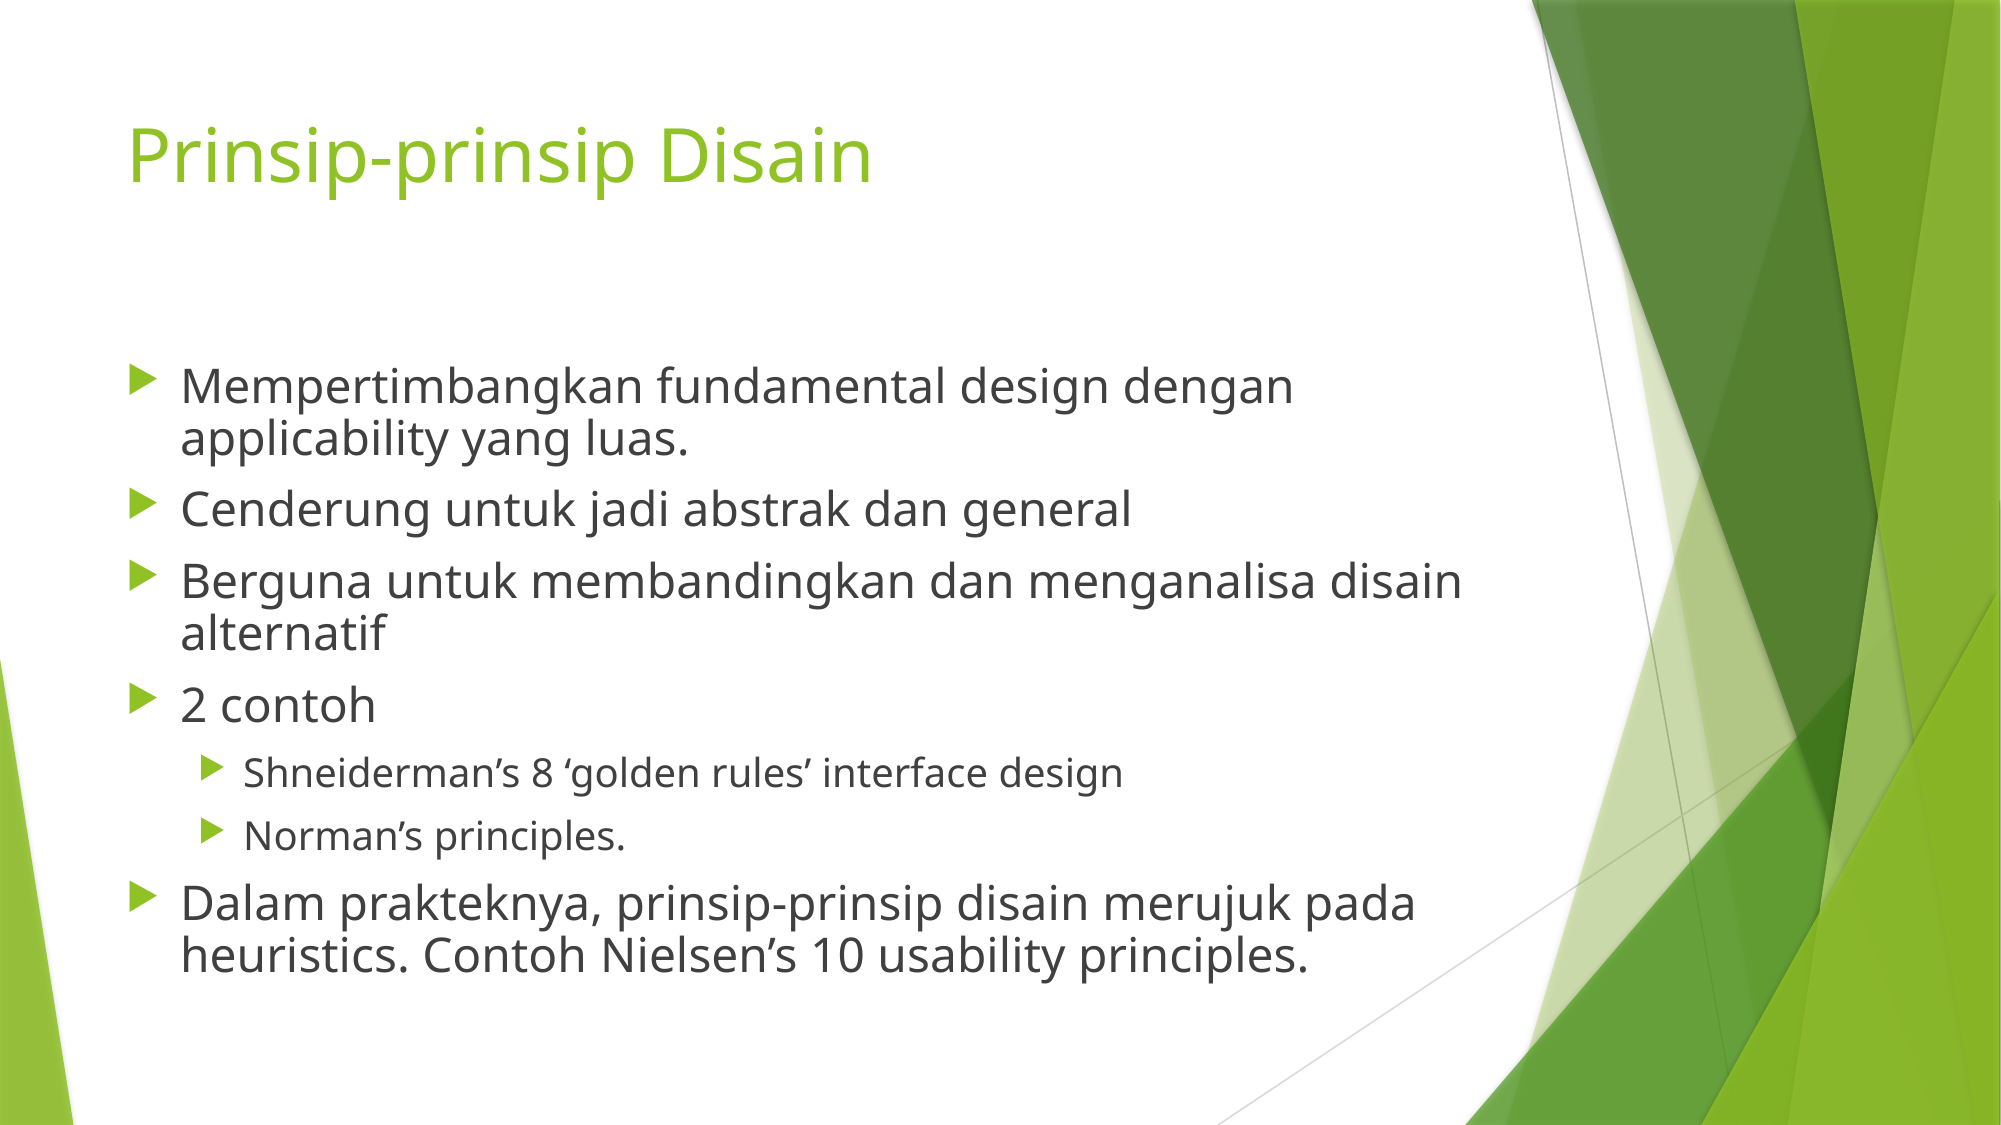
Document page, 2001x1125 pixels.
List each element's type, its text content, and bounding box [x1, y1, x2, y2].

title Prinsip-prinsip Disain [111, 99, 1522, 317]
list Mempertimbangkan fundamental design dengan applicability yang luas. Cenderung untuk jadi abstrak dan general Berguna untuk membandingkan dan menganalisa disain alternatif 2 contoh Shneiderman’s 8 ‘golden rules’ interface design Norman’s principles. Dalam prakteknya, prinsip-prinsip disain merujuk pada heuristics. Contoh Nielsen’s 10 usability principles. [111, 354, 1522, 992]
